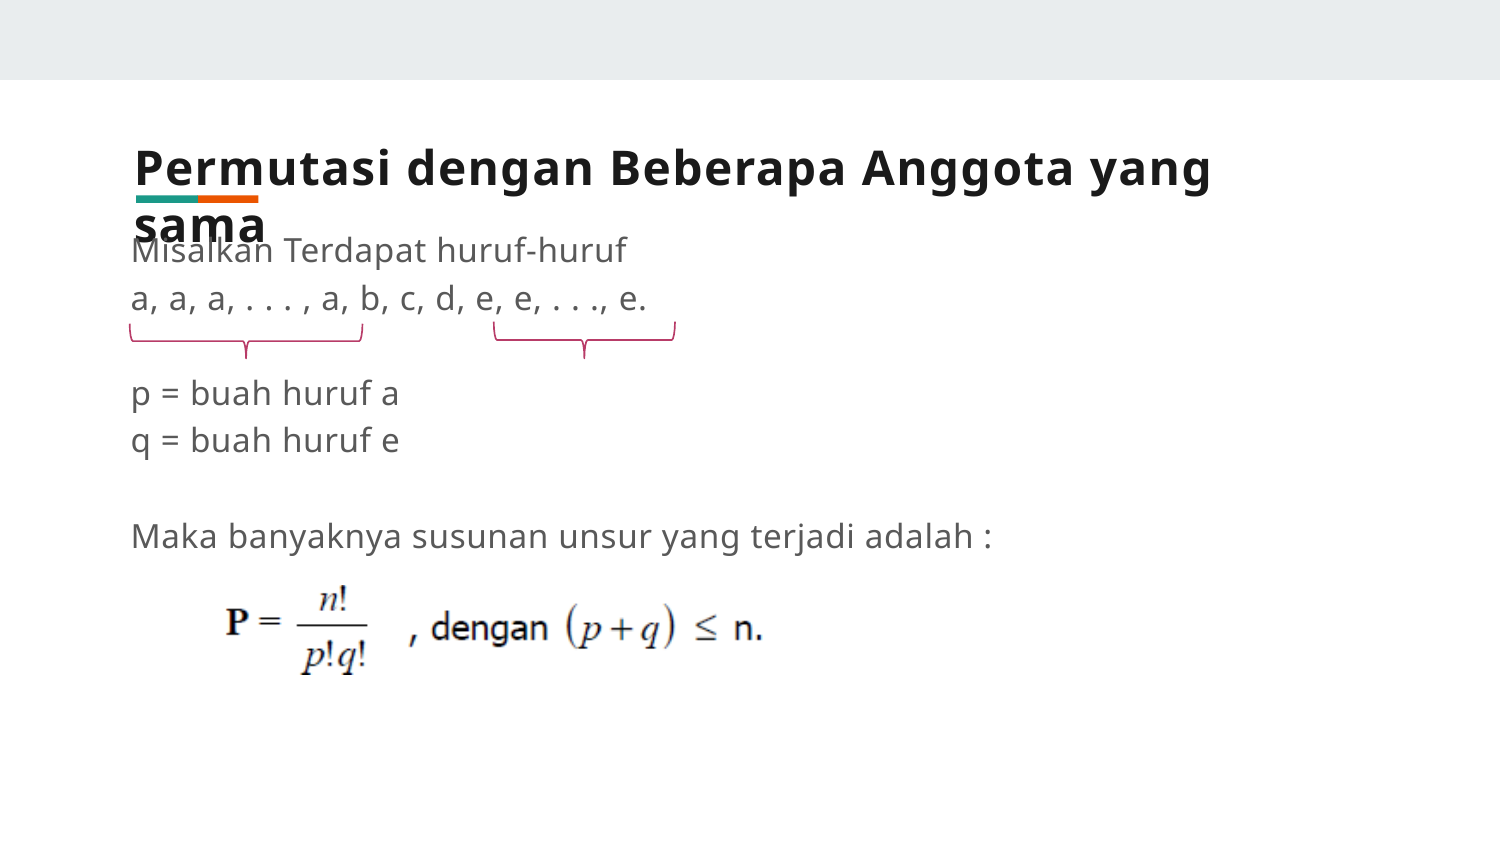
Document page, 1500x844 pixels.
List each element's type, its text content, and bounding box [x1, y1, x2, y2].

text_box [129, 323, 363, 359]
title Permutasi dengan Beberapa Anggota yang sama [131, 134, 1300, 221]
text_box [493, 321, 676, 359]
picture [224, 585, 763, 675]
text_box Misalkan Terdapat huruf-huruf a, a, a, . . . , a, b, c, d, e, e, . . ., e. p = buah huruf a q = buah huruf e Maka banyaknya susunan unsur yang terjadi adalah : [128, 221, 1358, 555]
